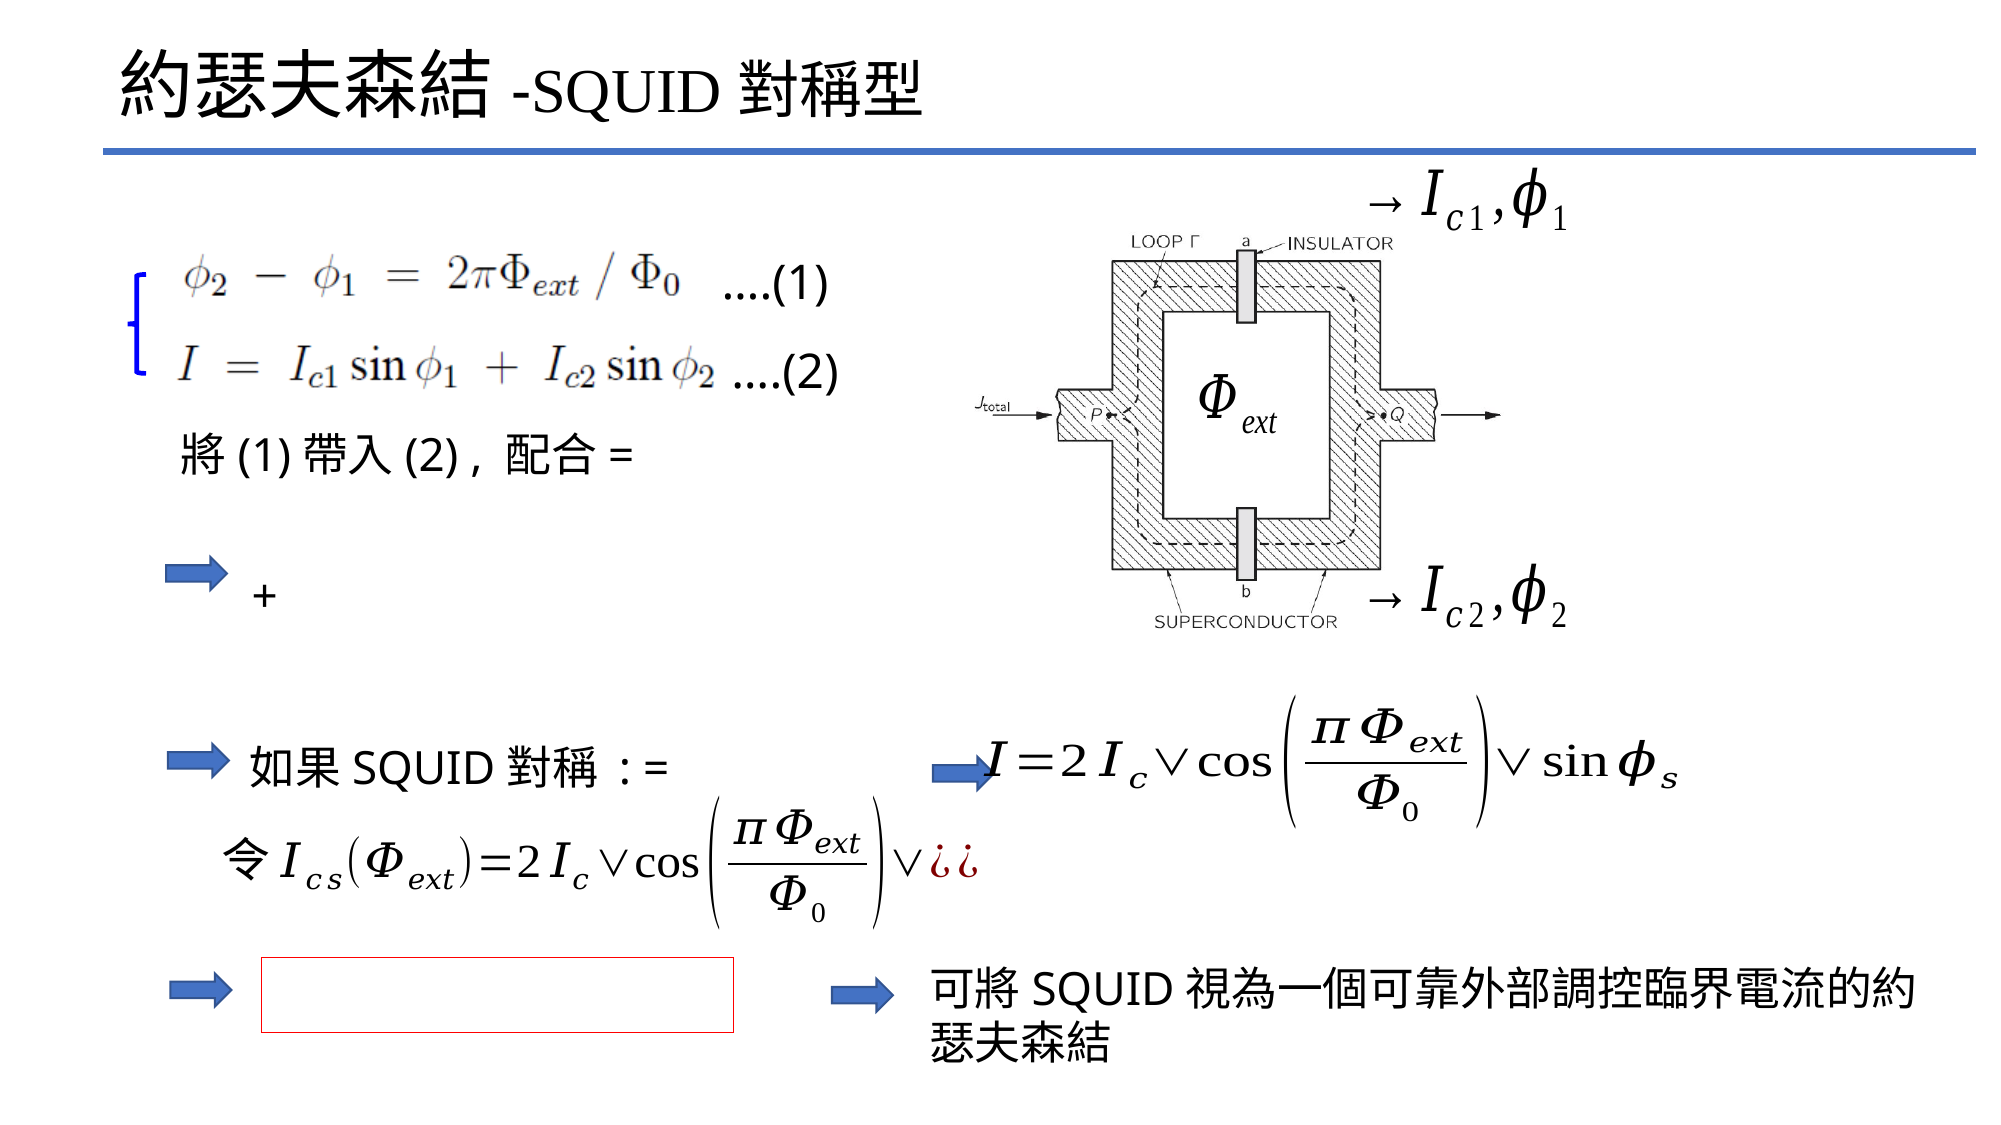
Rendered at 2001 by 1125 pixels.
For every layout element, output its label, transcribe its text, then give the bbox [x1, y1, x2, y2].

picture [167, 229, 755, 419]
text_box 約瑟夫森結-SQUID對稱型 [103, 30, 1205, 136]
text_box 可將SQUID視為一個可靠外部調控臨界電流的約瑟夫森結 [914, 951, 1959, 1077]
text_box [165, 554, 229, 593]
text_box ….(1) [707, 244, 853, 317]
text_box [931, 754, 993, 793]
text_box [127, 273, 147, 374]
text_box [169, 970, 233, 1009]
text_box [166, 741, 231, 780]
picture [968, 225, 1508, 642]
text_box ….(2) [755, 332, 863, 405]
text_box [830, 976, 895, 1015]
